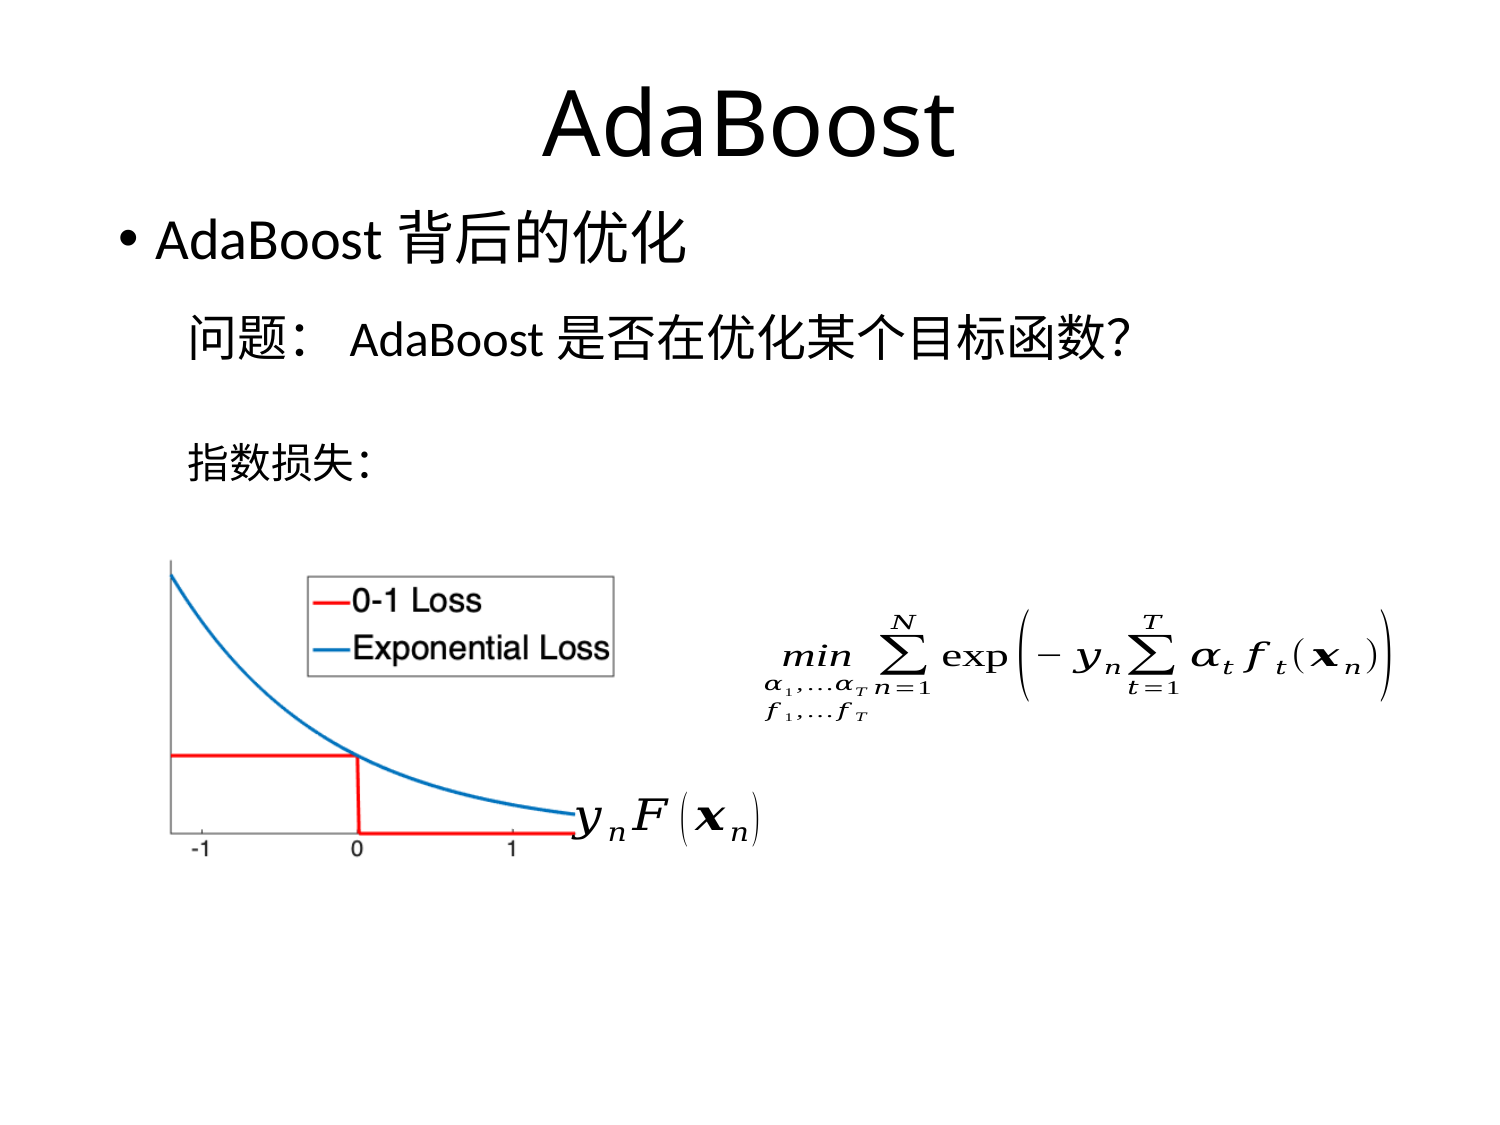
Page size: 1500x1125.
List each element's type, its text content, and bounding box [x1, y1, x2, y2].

picture [103, 536, 625, 871]
title AdaBoost [103, 18, 1397, 201]
list AdaBoost背后的优化 [103, 201, 1397, 283]
text_box 问题：AdaBoost是否在优化某个目标函数？ [172, 299, 1160, 374]
